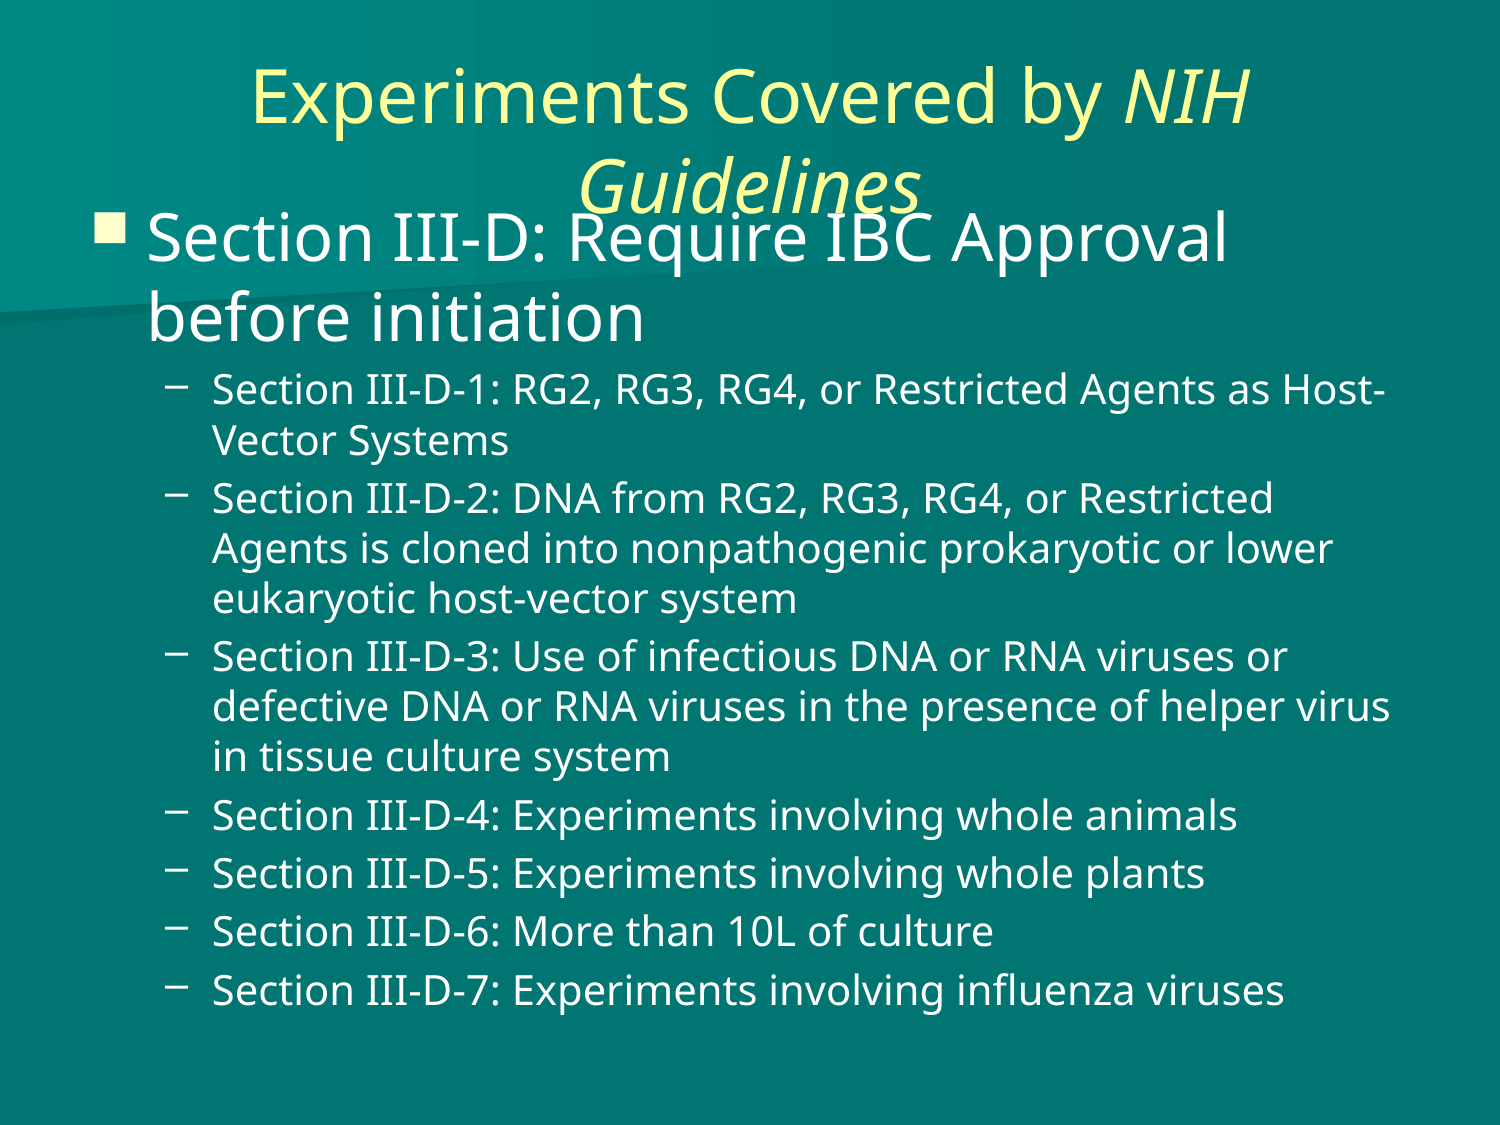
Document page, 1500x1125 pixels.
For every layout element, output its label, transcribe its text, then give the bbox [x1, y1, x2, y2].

title Experiments Covered by NIH Guidelines [74, 44, 1426, 187]
list Section III-D: Require IBC Approval before initiation Section III-D-1: RG2, RG3, RG4, or Restricted Agents as Host-Vector Systems Section III-D-2: DNA from RG2, RG3, RG4, or Restricted Agents is cloned into nonpathogenic prokaryotic or lower eukaryotic host-vector system Section III-D-3: Use of infectious DNA or RNA viruses or defective DNA or RNA viruses in the presence of helper virus in tissue culture system Section III-D-4: Experiments involving whole animals Section III-D-5: Experiments involving whole plants Section III-D-6: More than 10L of culture Section III-D-7: Experiments involving influenza viruses [74, 187, 1426, 1101]
